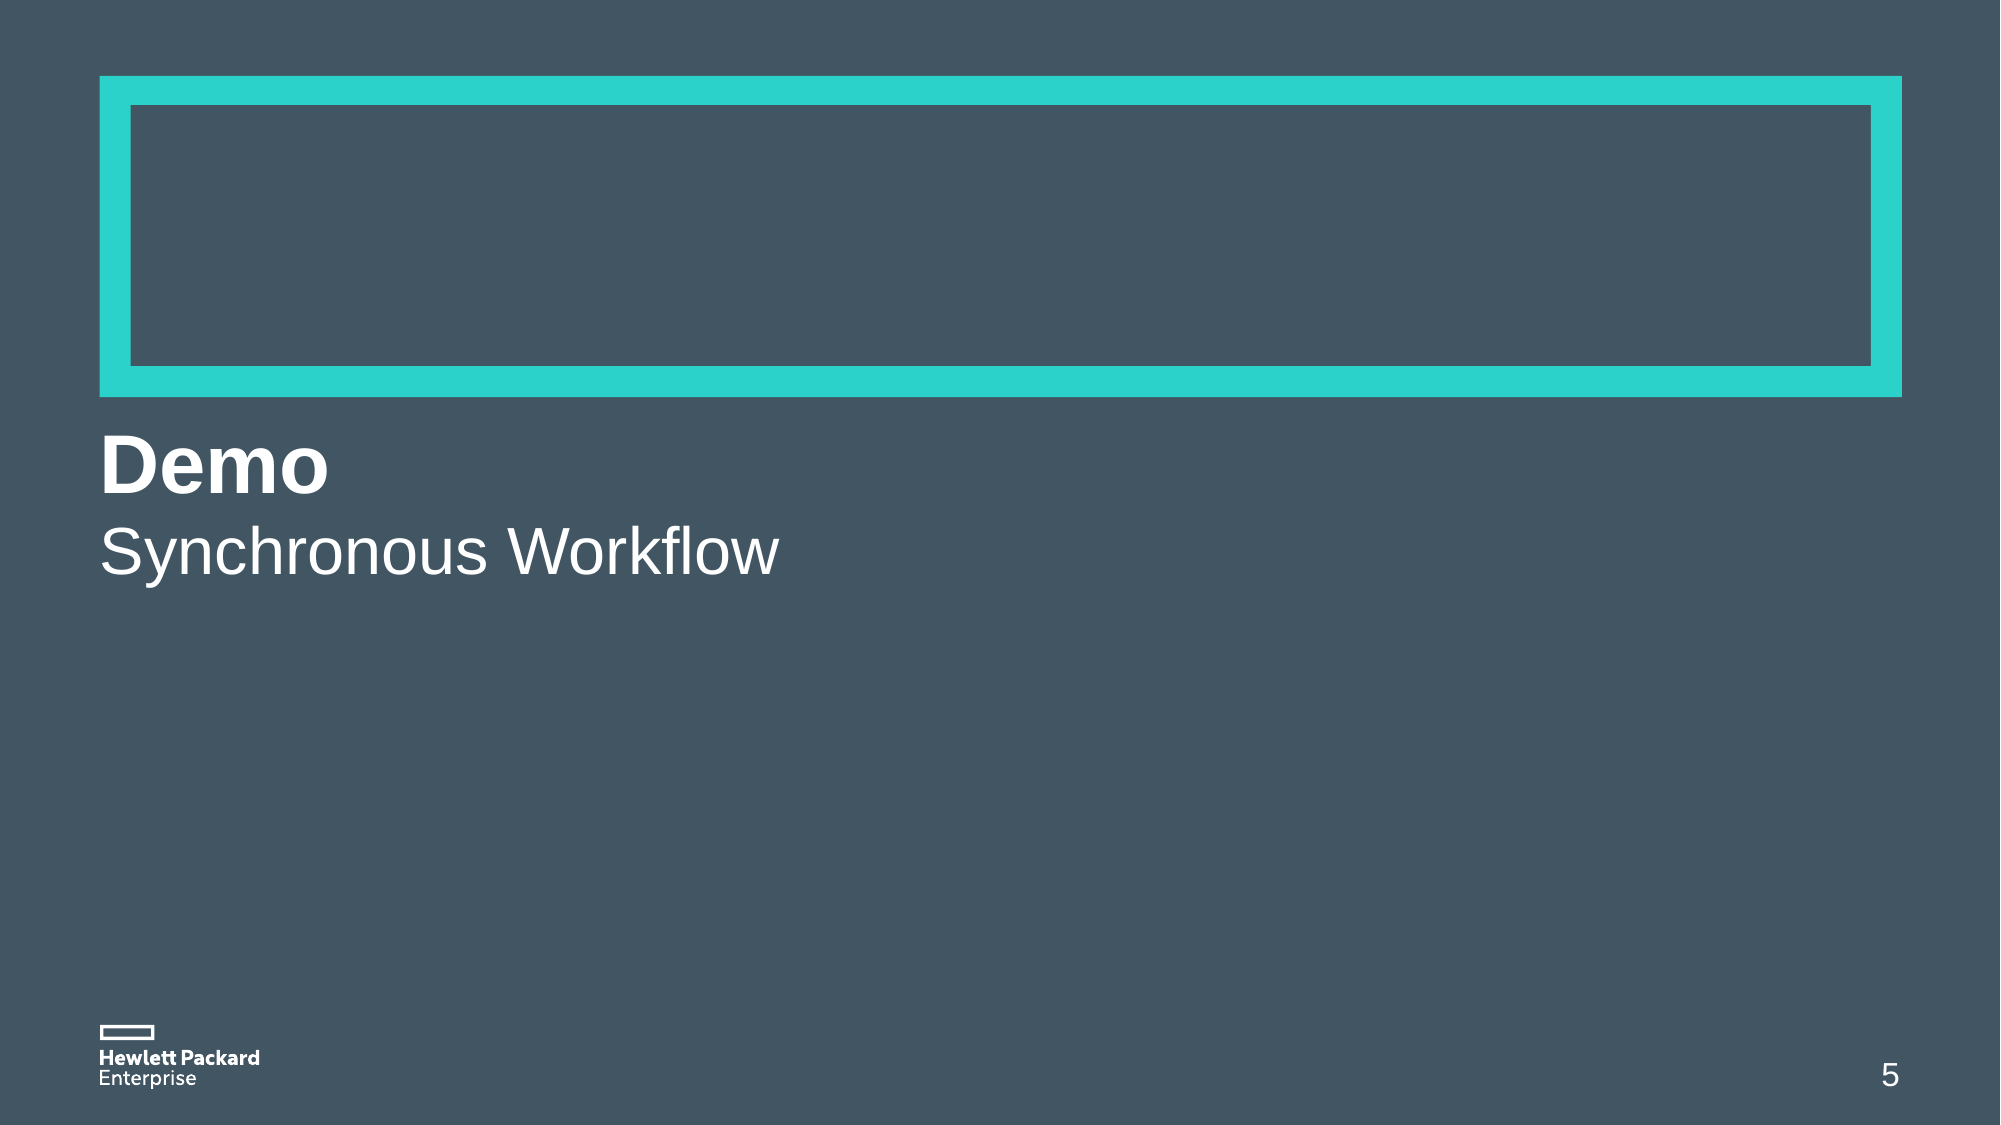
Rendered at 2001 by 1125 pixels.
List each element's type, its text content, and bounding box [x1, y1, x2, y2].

slide_number 5 [1812, 1054, 1900, 1093]
title Demo [99, 421, 1450, 516]
list Synchronous Workflow [99, 516, 1450, 605]
